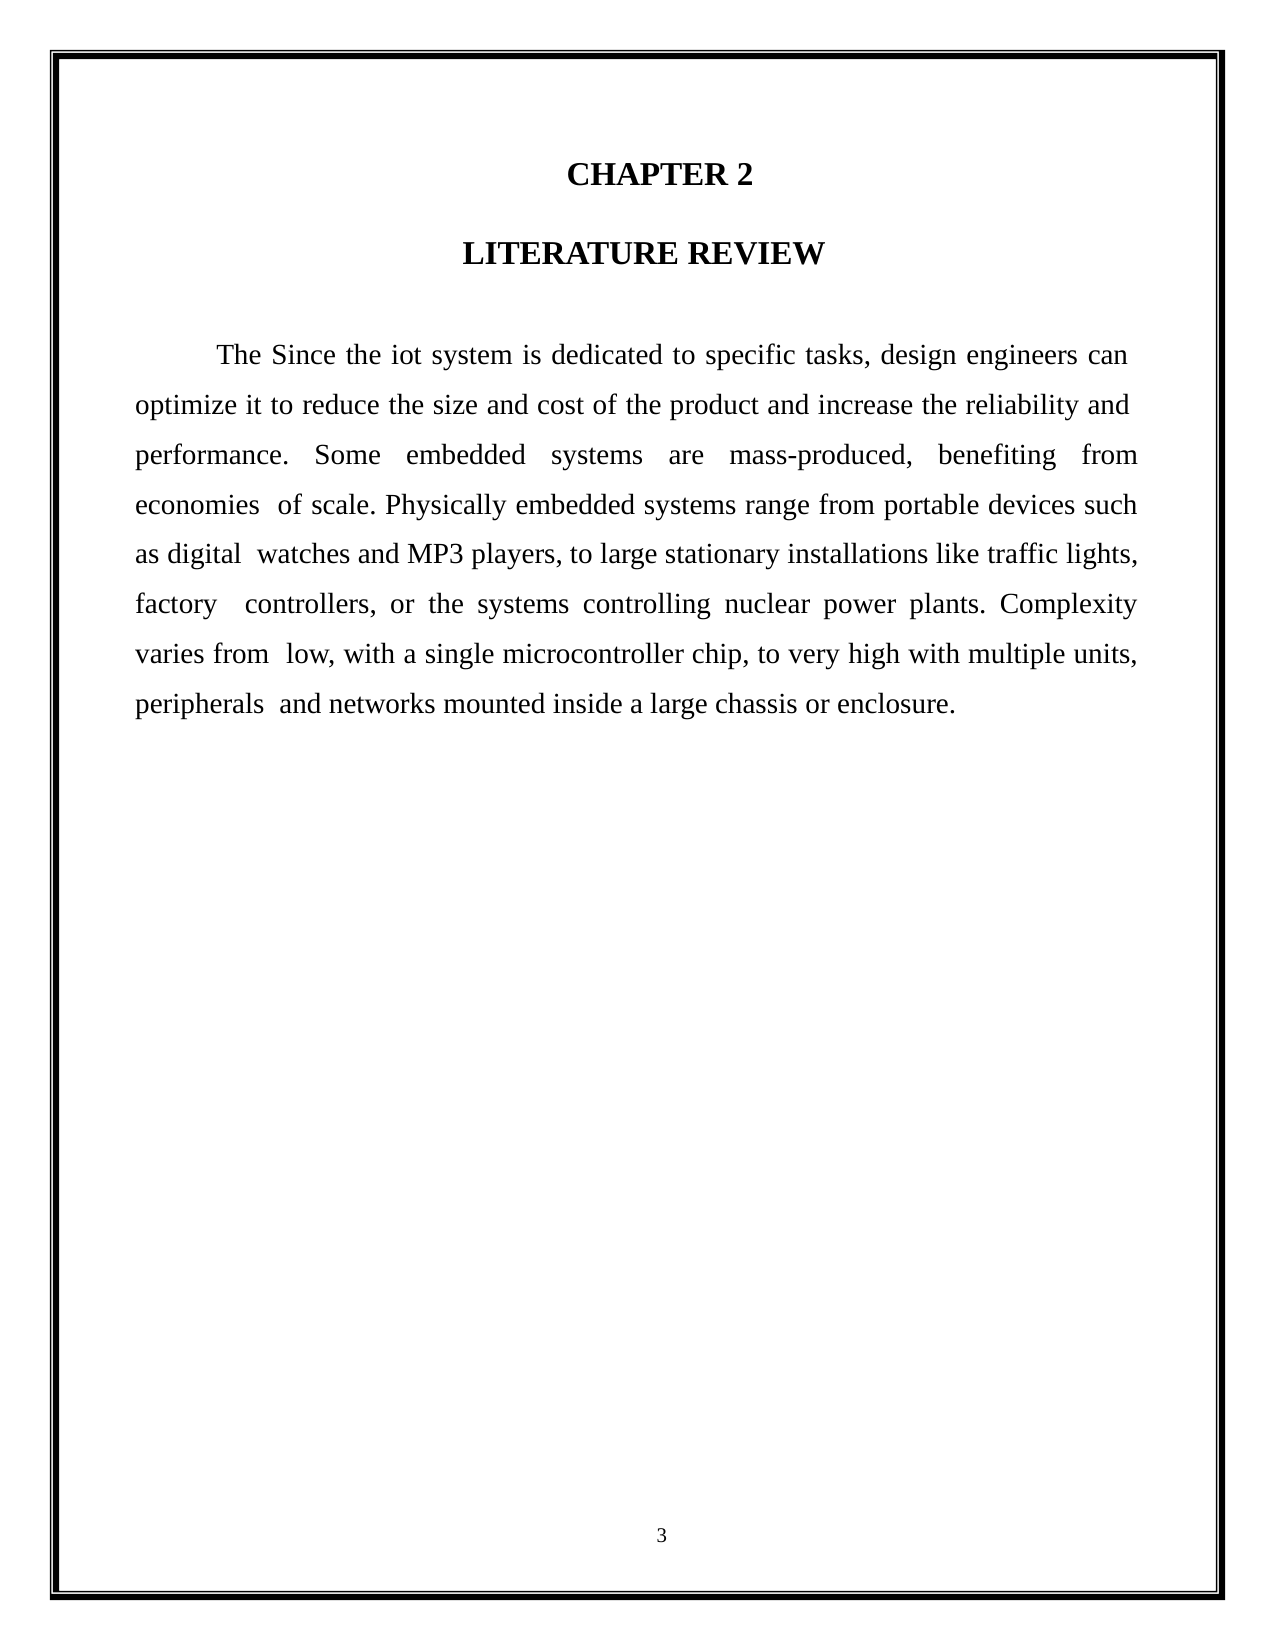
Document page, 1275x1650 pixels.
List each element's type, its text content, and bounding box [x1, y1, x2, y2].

slide_number 3 [650, 1521, 684, 1650]
text_box CHAPTER 2 LITERATURE REVIEW The Since the iot system is dedicated to specific tasks, design engineers can optimize it to reduce the size and cost of the product and increase the reliability and performance. Some embedded systems are mass-produced, benefiting from economies of scale. Physically embedded systems range from portable devices such as digital watches and MP3 players, to large stationary installations like traffic lights, factory controllers, or the systems controlling nuclear power plants. Complexity varies from low, with a single microcontroller chip, to very high with multiple units, peripherals and networks mounted inside a large chassis or enclosure. [133, 150, 1139, 720]
text_box [49, 49, 1226, 1601]
